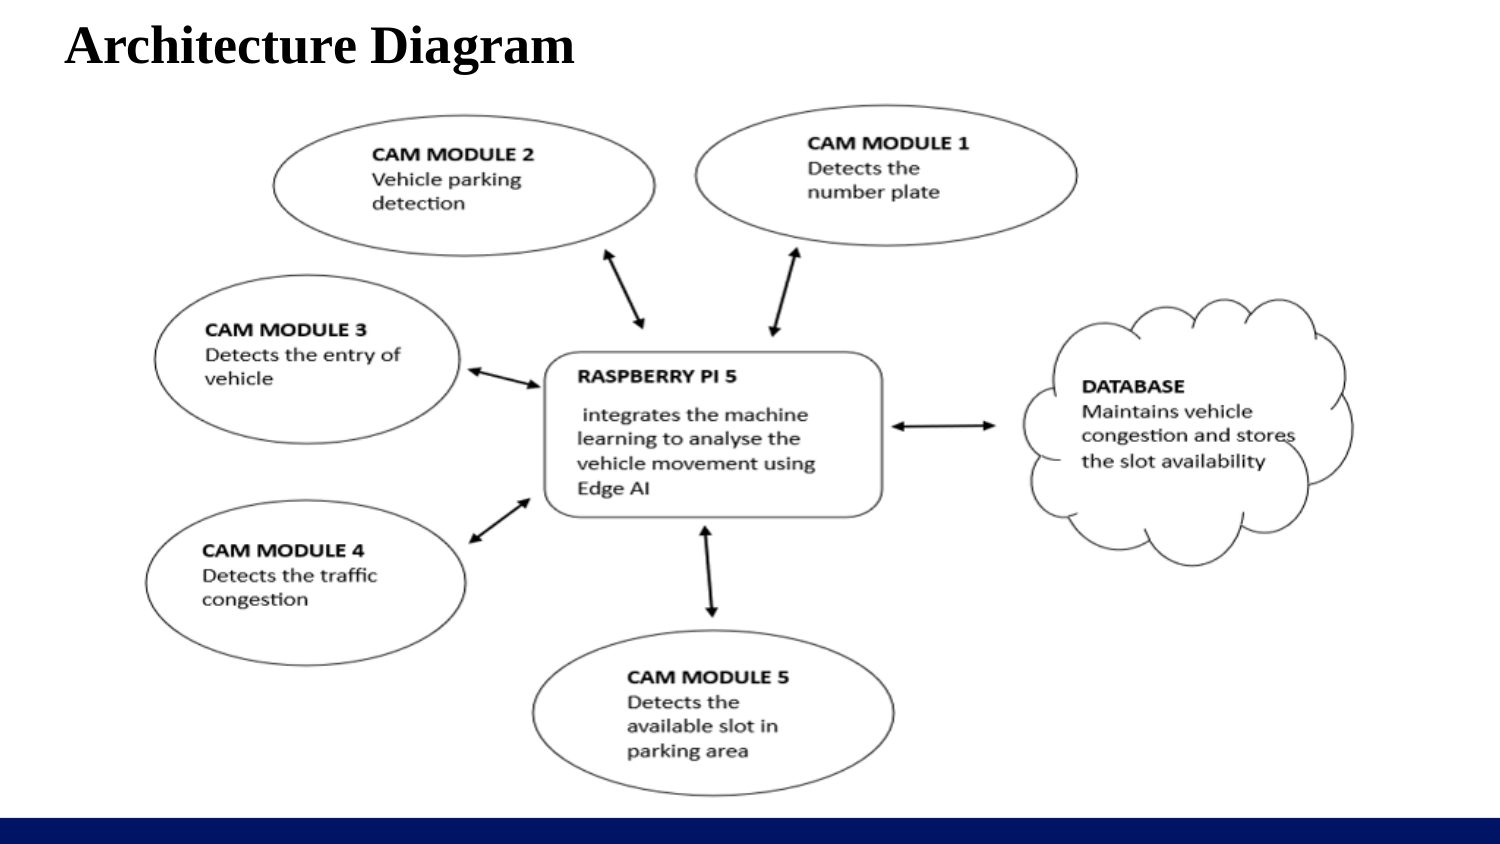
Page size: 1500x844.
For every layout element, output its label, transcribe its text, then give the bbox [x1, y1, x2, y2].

title Architecture Diagram [62, 7, 619, 151]
picture [137, 101, 1363, 811]
picture [0, 817, 1500, 844]
